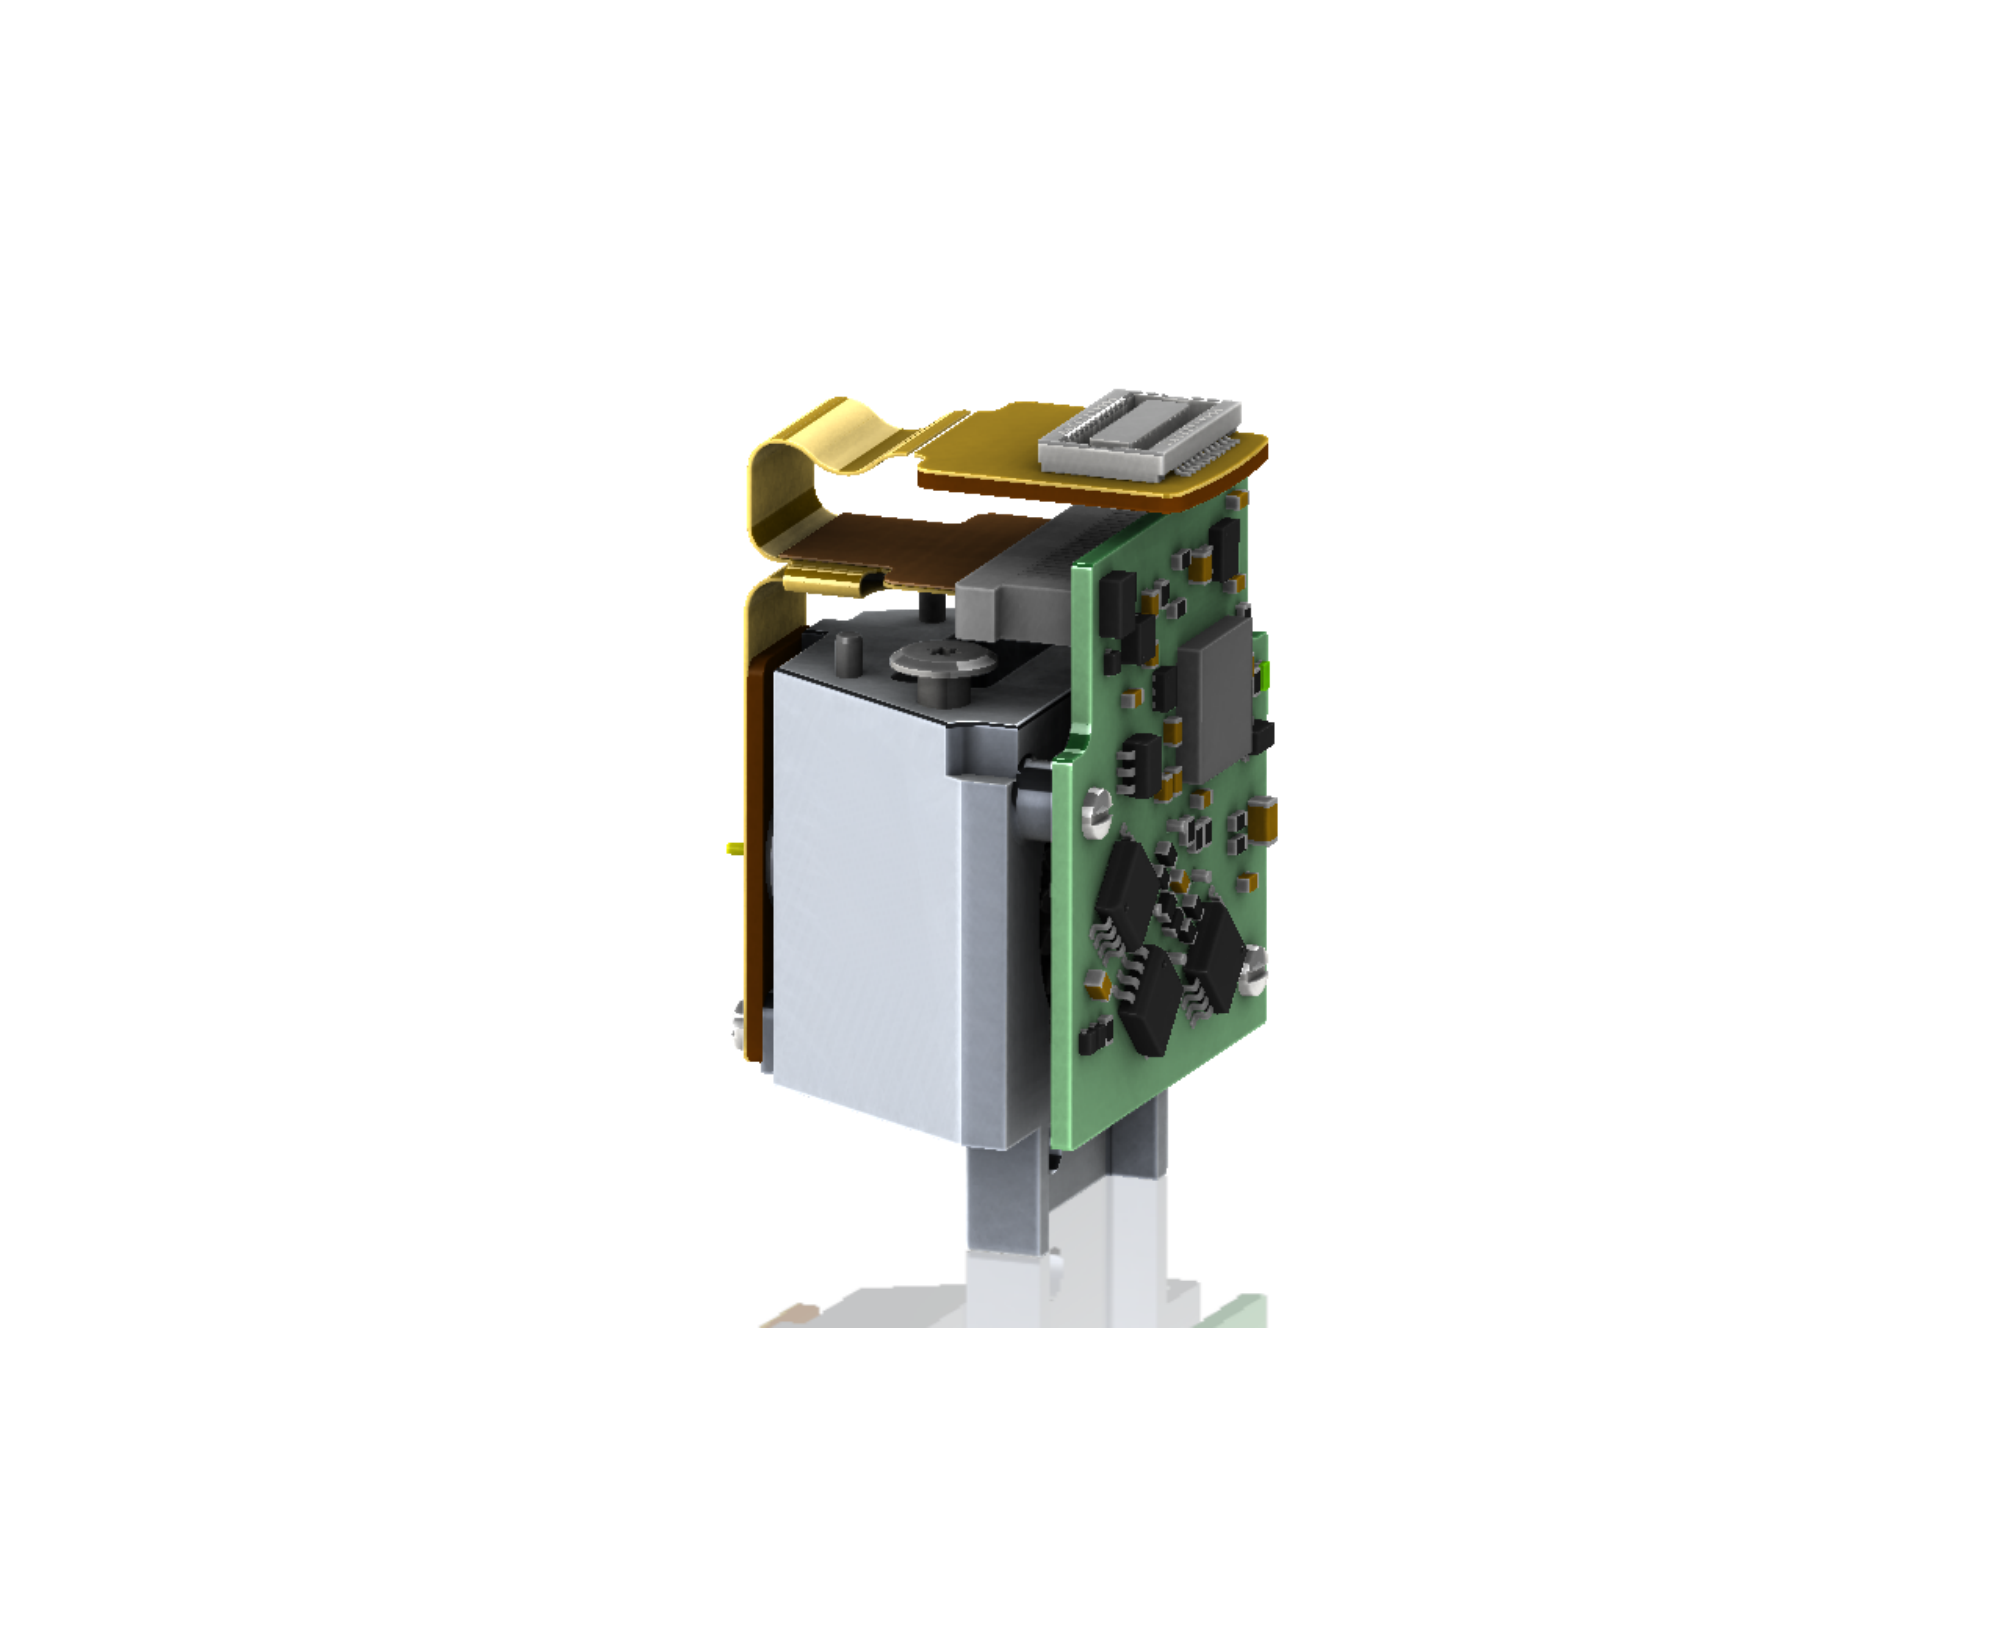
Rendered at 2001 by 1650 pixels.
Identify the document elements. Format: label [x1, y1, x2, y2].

picture [672, 322, 1328, 1328]
